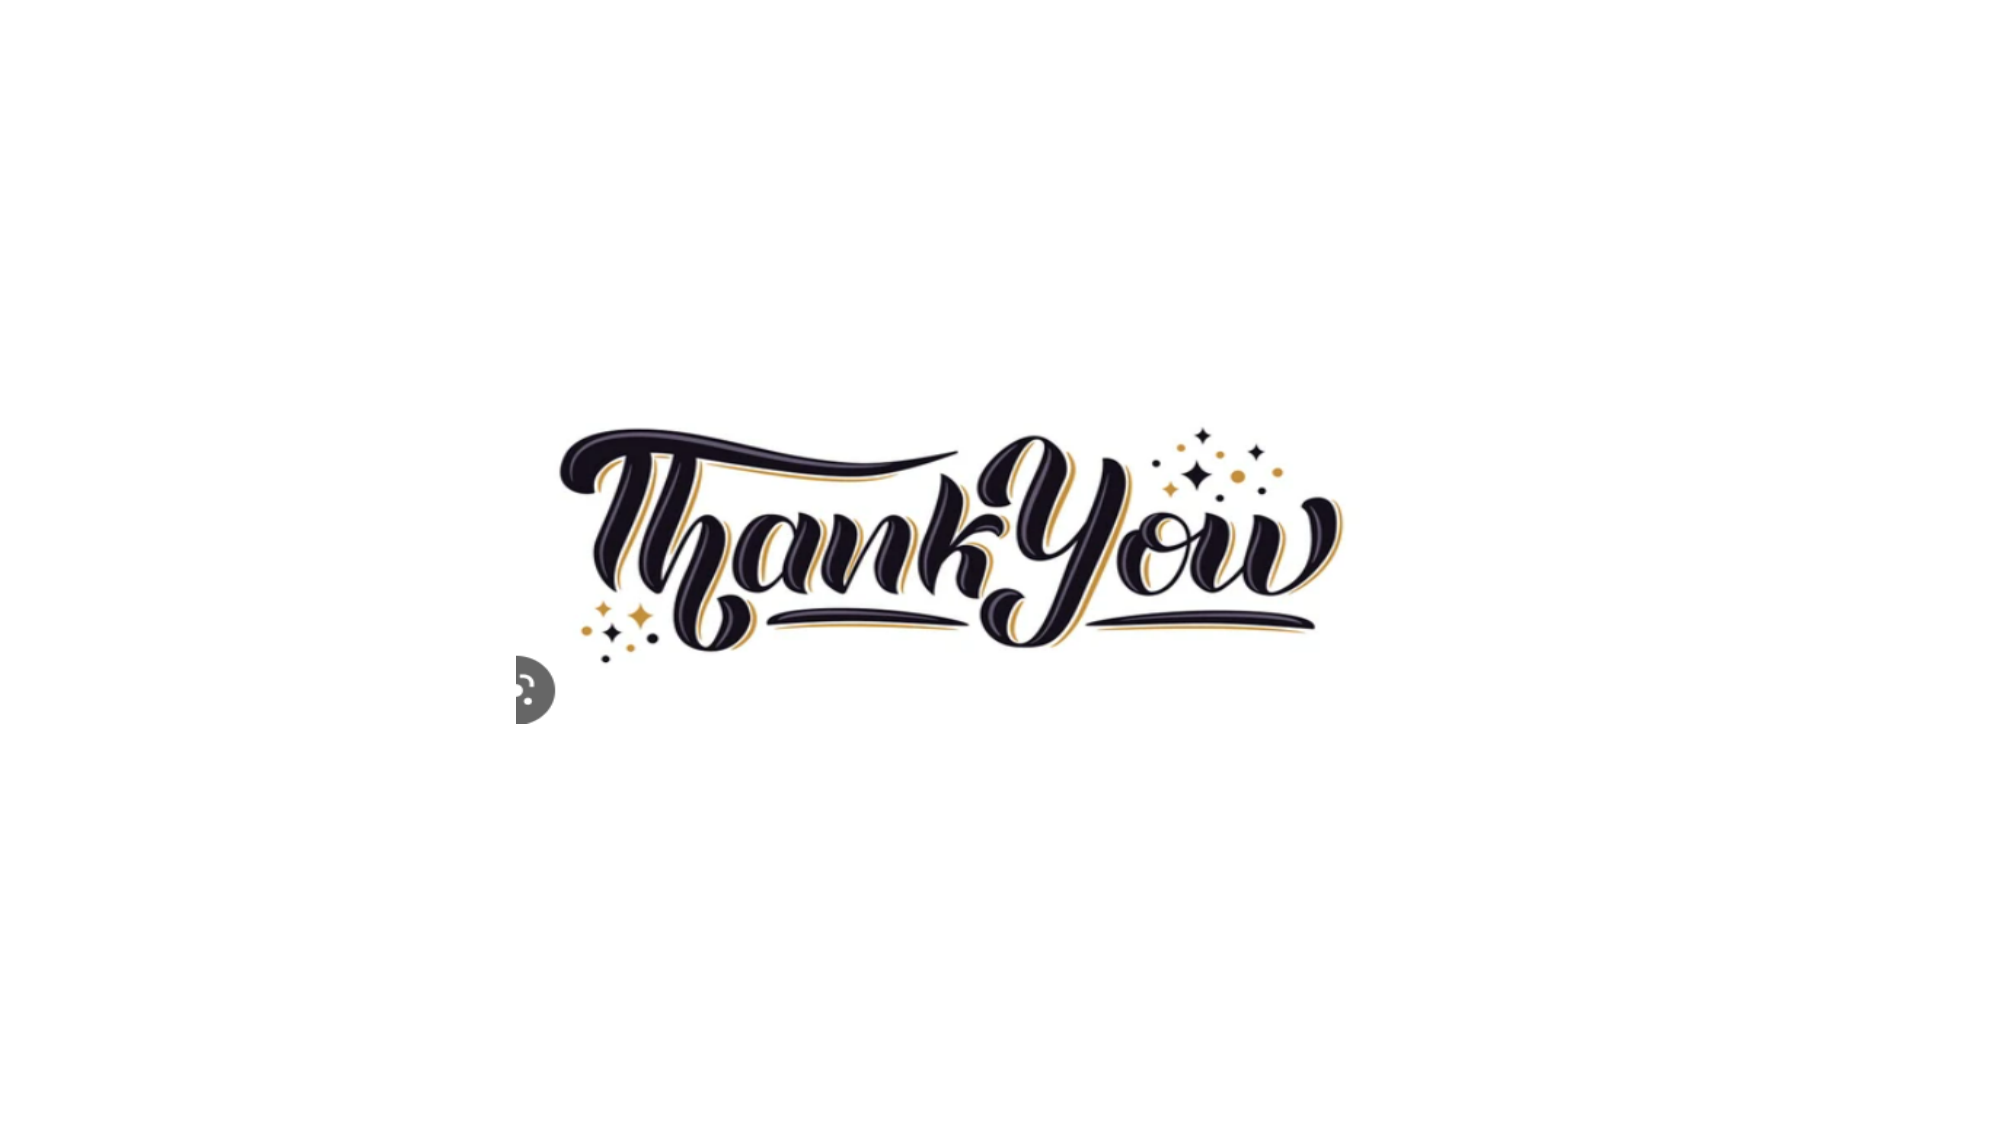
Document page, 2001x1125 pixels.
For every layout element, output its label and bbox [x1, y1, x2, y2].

picture [516, 358, 1429, 724]
